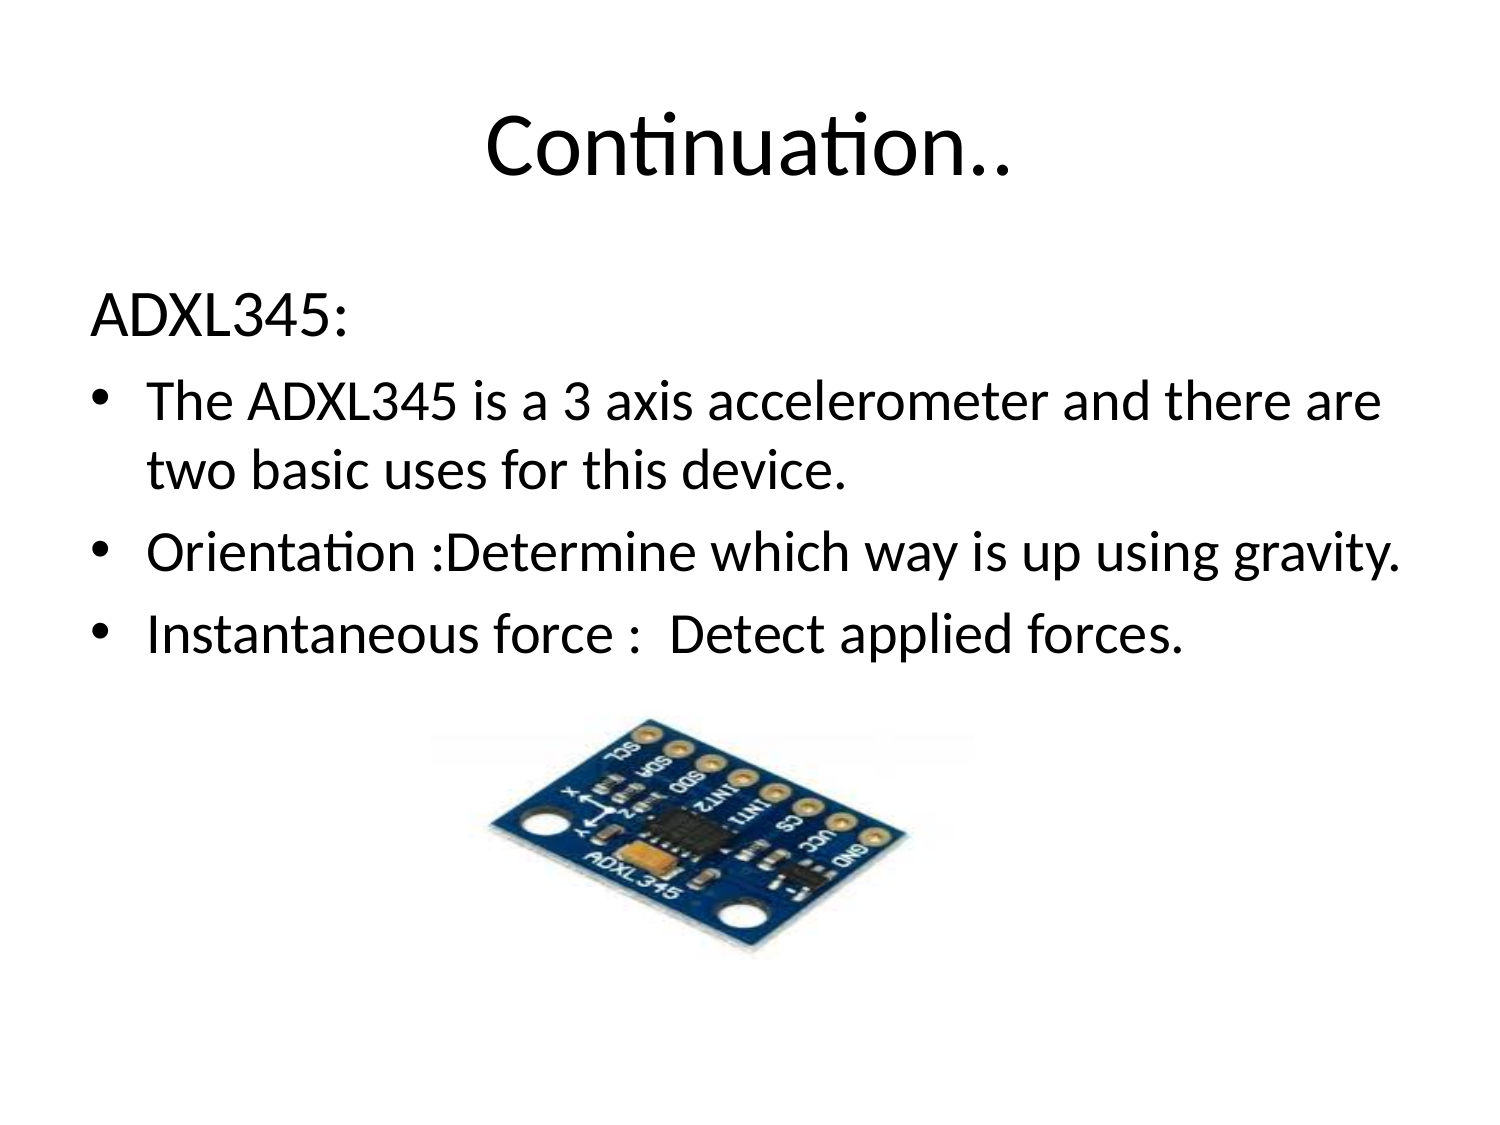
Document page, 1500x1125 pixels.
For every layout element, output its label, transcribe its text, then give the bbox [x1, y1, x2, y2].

picture [430, 668, 975, 1010]
list ADXL345: The ADXL345 is a 3 axis accelerometer and there are two basic uses for this device. Orientation :Determine which way is up using gravity. Instantaneous force : Detect applied forces. [75, 262, 1425, 1005]
title Continuation.. [75, 45, 1425, 233]
